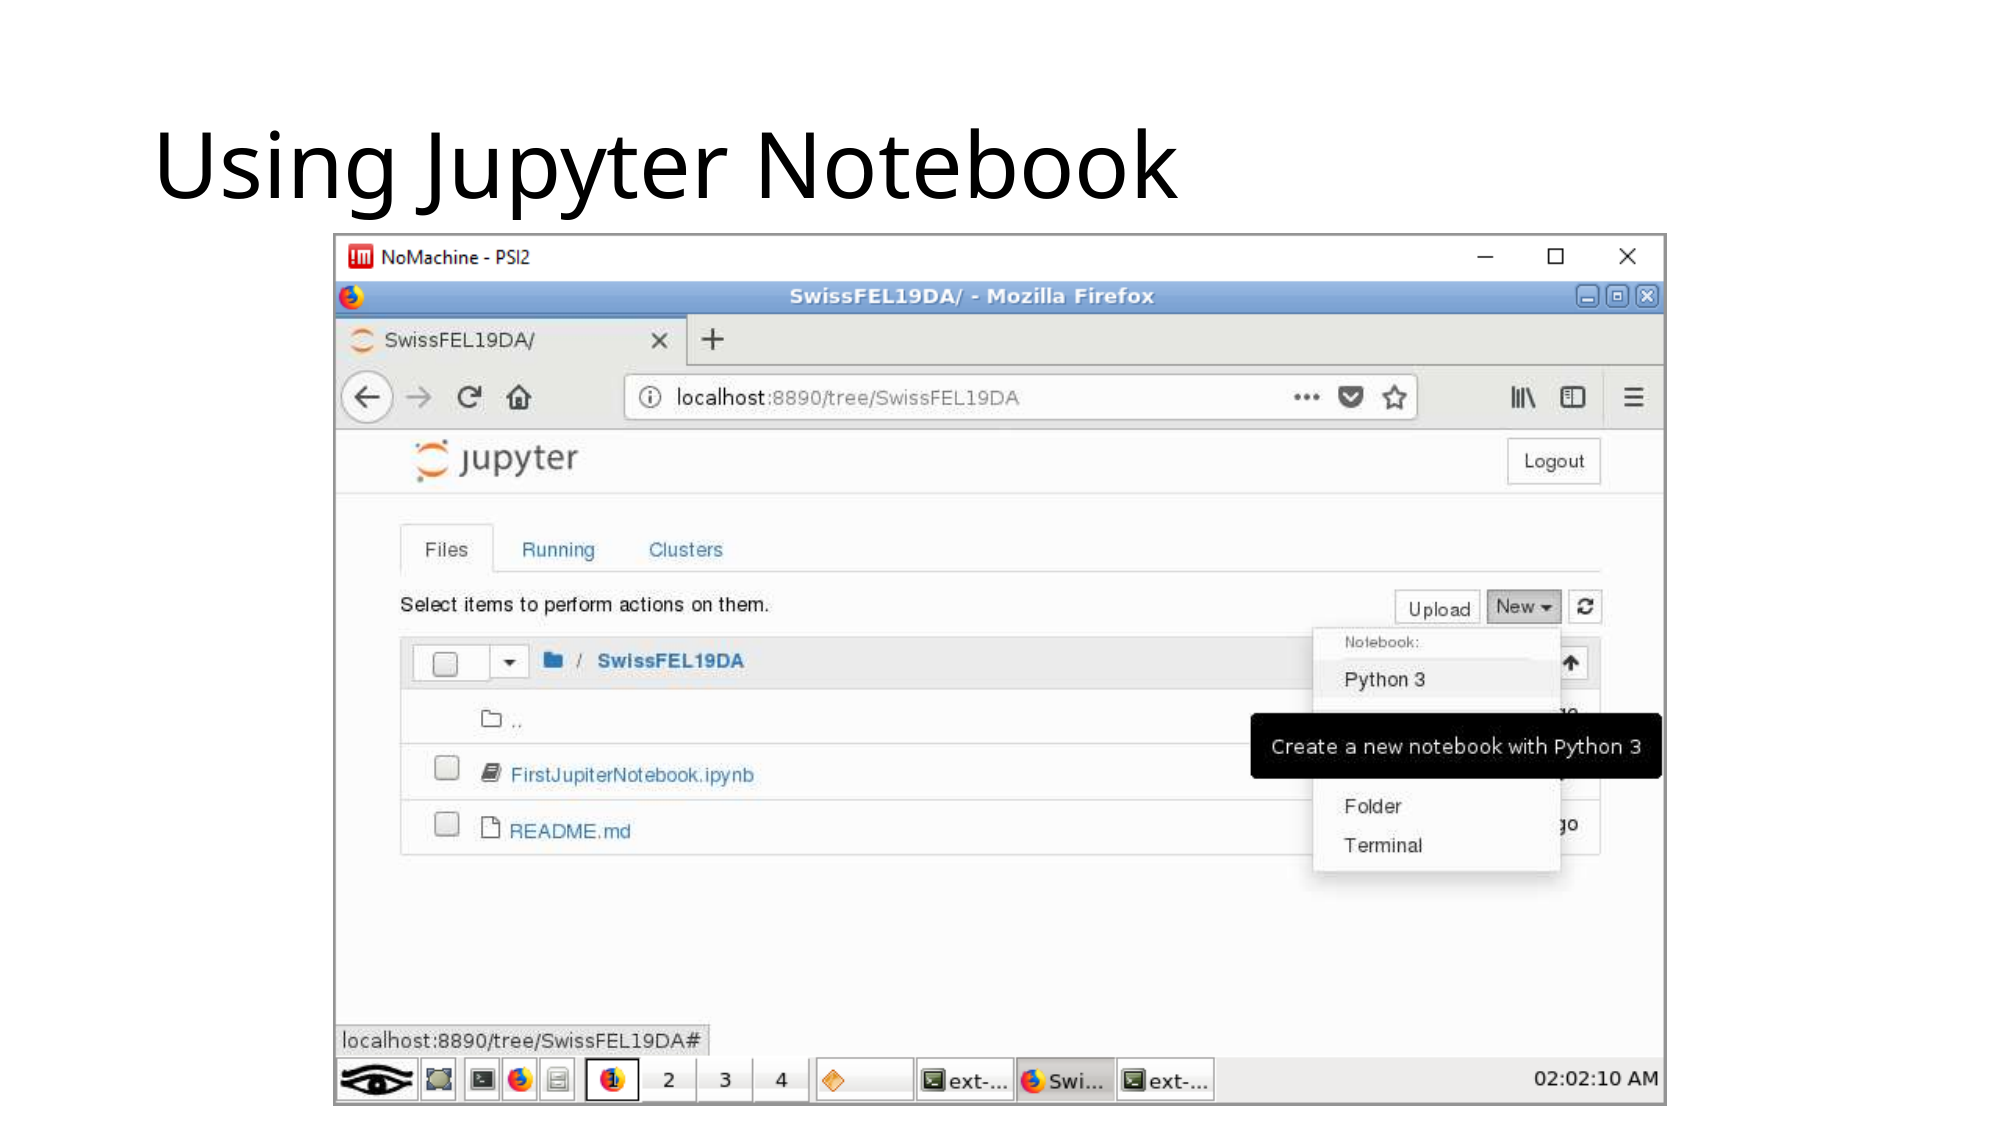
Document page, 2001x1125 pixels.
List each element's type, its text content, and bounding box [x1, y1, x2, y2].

title Using Jupyter Notebook [137, 59, 1863, 278]
picture [333, 233, 1667, 1106]
